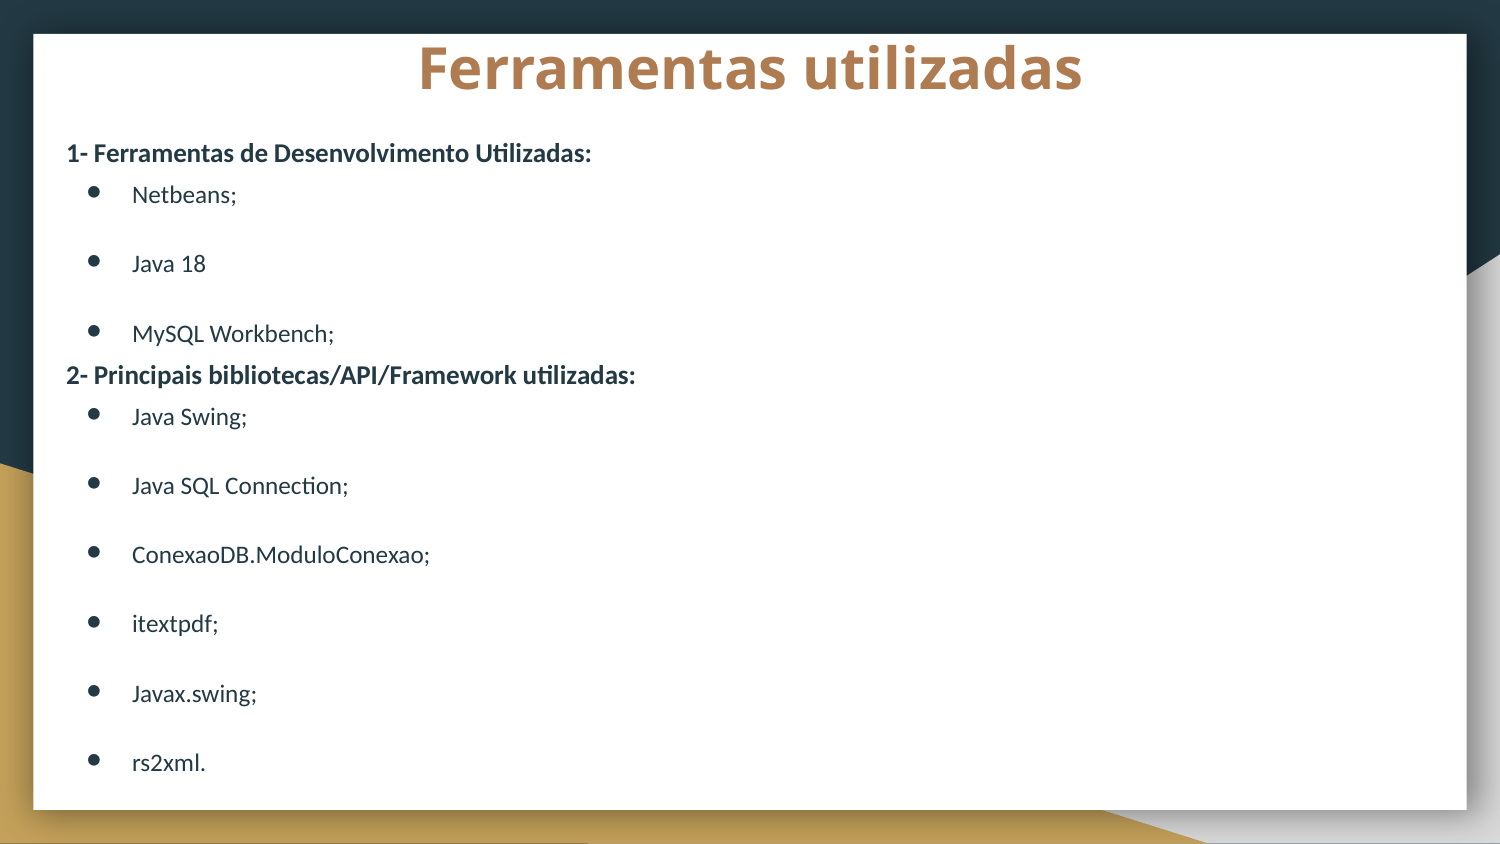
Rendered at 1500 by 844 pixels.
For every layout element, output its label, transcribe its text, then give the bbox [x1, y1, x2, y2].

list 1- Ferramentas de Desenvolvimento Utilizadas: Netbeans; Java 18 MySQL Workbench; 2- Principais bibliotecas/API/Framework utilizadas: Java Swing; Java SQL Connection; ConexaoDB.ModuloConexao; itextpdf; Javax.swing; rs2xml. [51, 115, 1449, 805]
title Ferramentas utilizadas [51, 16, 1449, 115]
